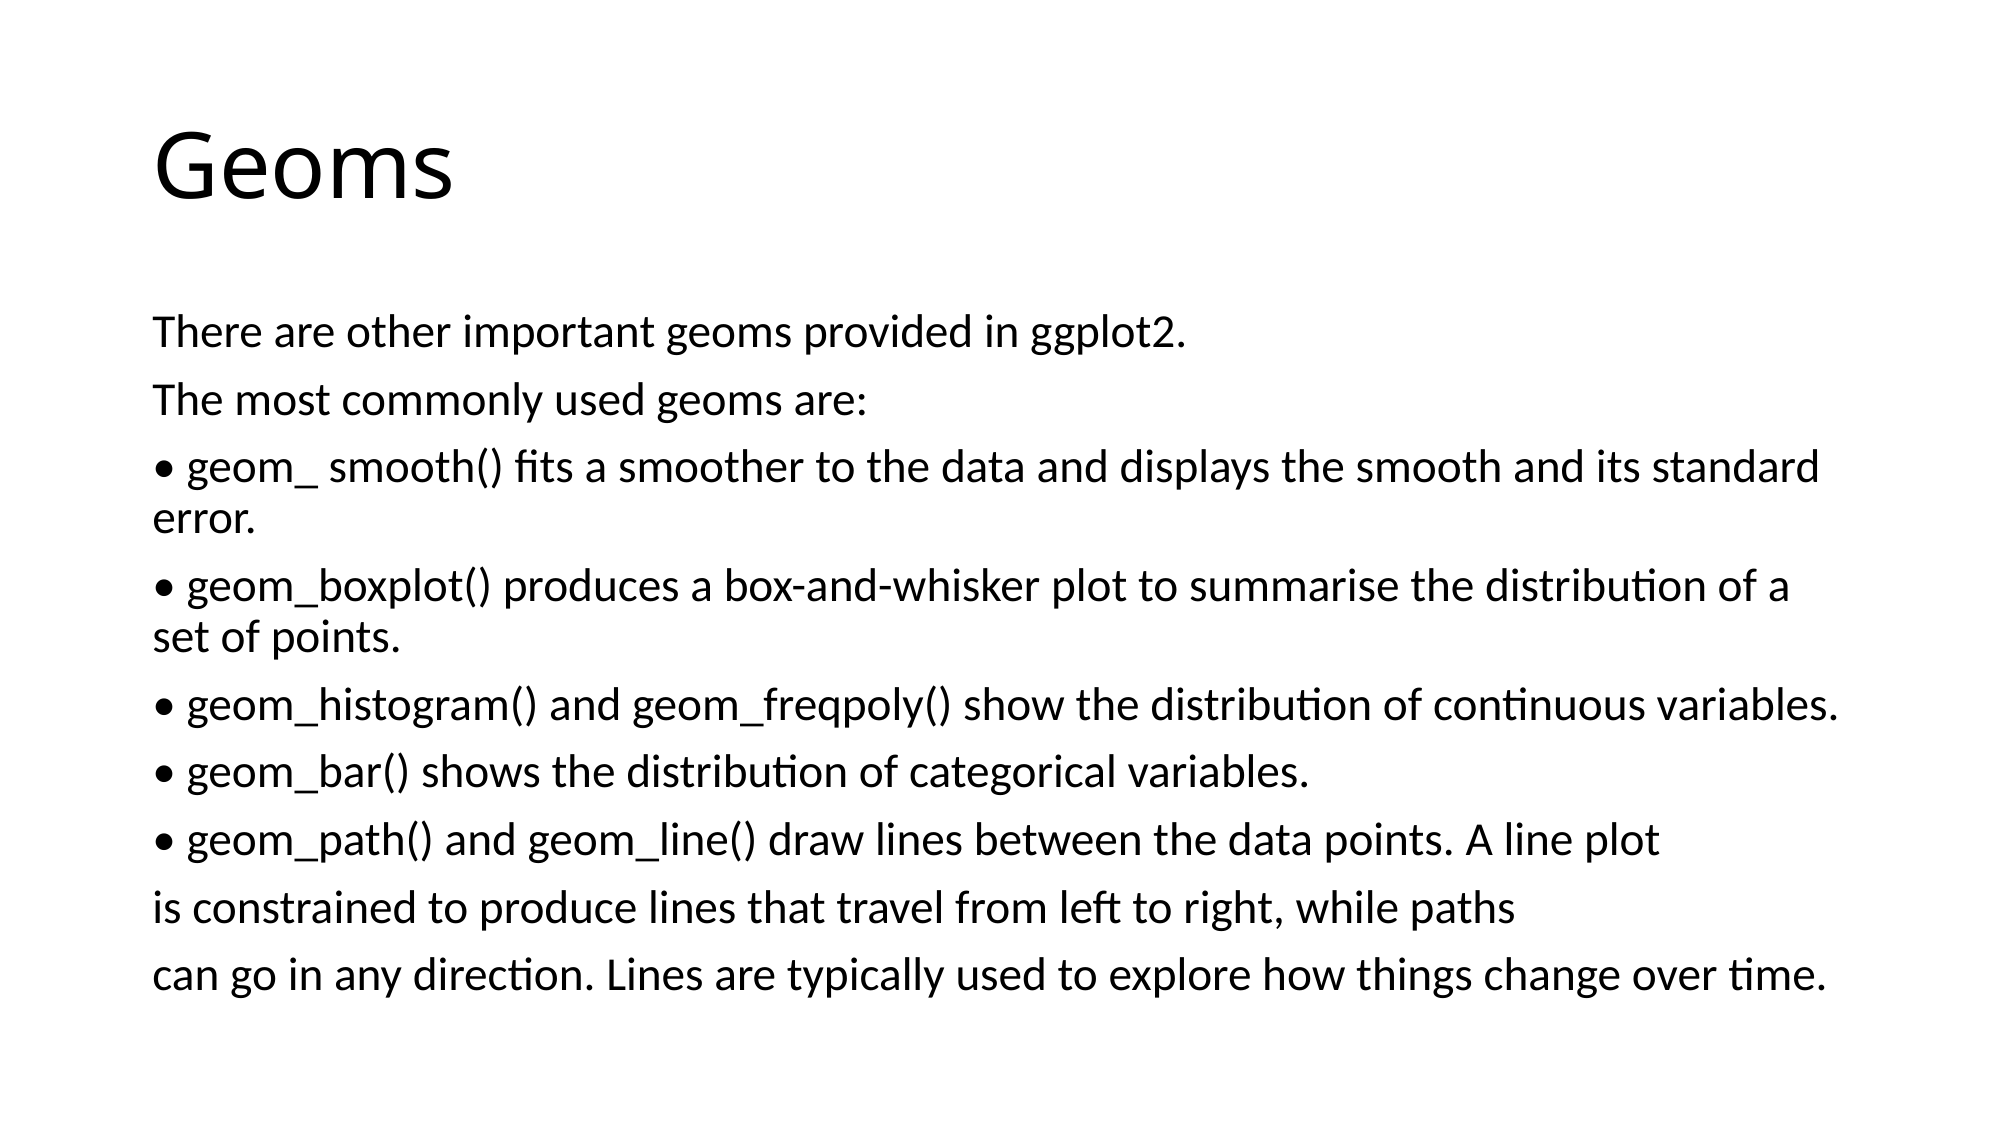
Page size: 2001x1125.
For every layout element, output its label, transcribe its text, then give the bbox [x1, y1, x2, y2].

title Geoms [137, 59, 1863, 278]
list There are other important geoms provided in ggplot2. The most commonly used geoms are: • geom_ smooth() fits a smoother to the data and displays the smooth and its standard error. • geom_boxplot() produces a box-and-whisker plot to summarise the distribution of a set of points. • geom_histogram() and geom_freqpoly() show the distribution of continuous variables. • geom_bar() shows the distribution of categorical variables. • geom_path() and geom_line() draw lines between the data points. A line plot is constrained to produce lines that travel from left to right, while paths can go in any direction. Lines are typically used to explore how things change over time. [137, 299, 1863, 1014]
